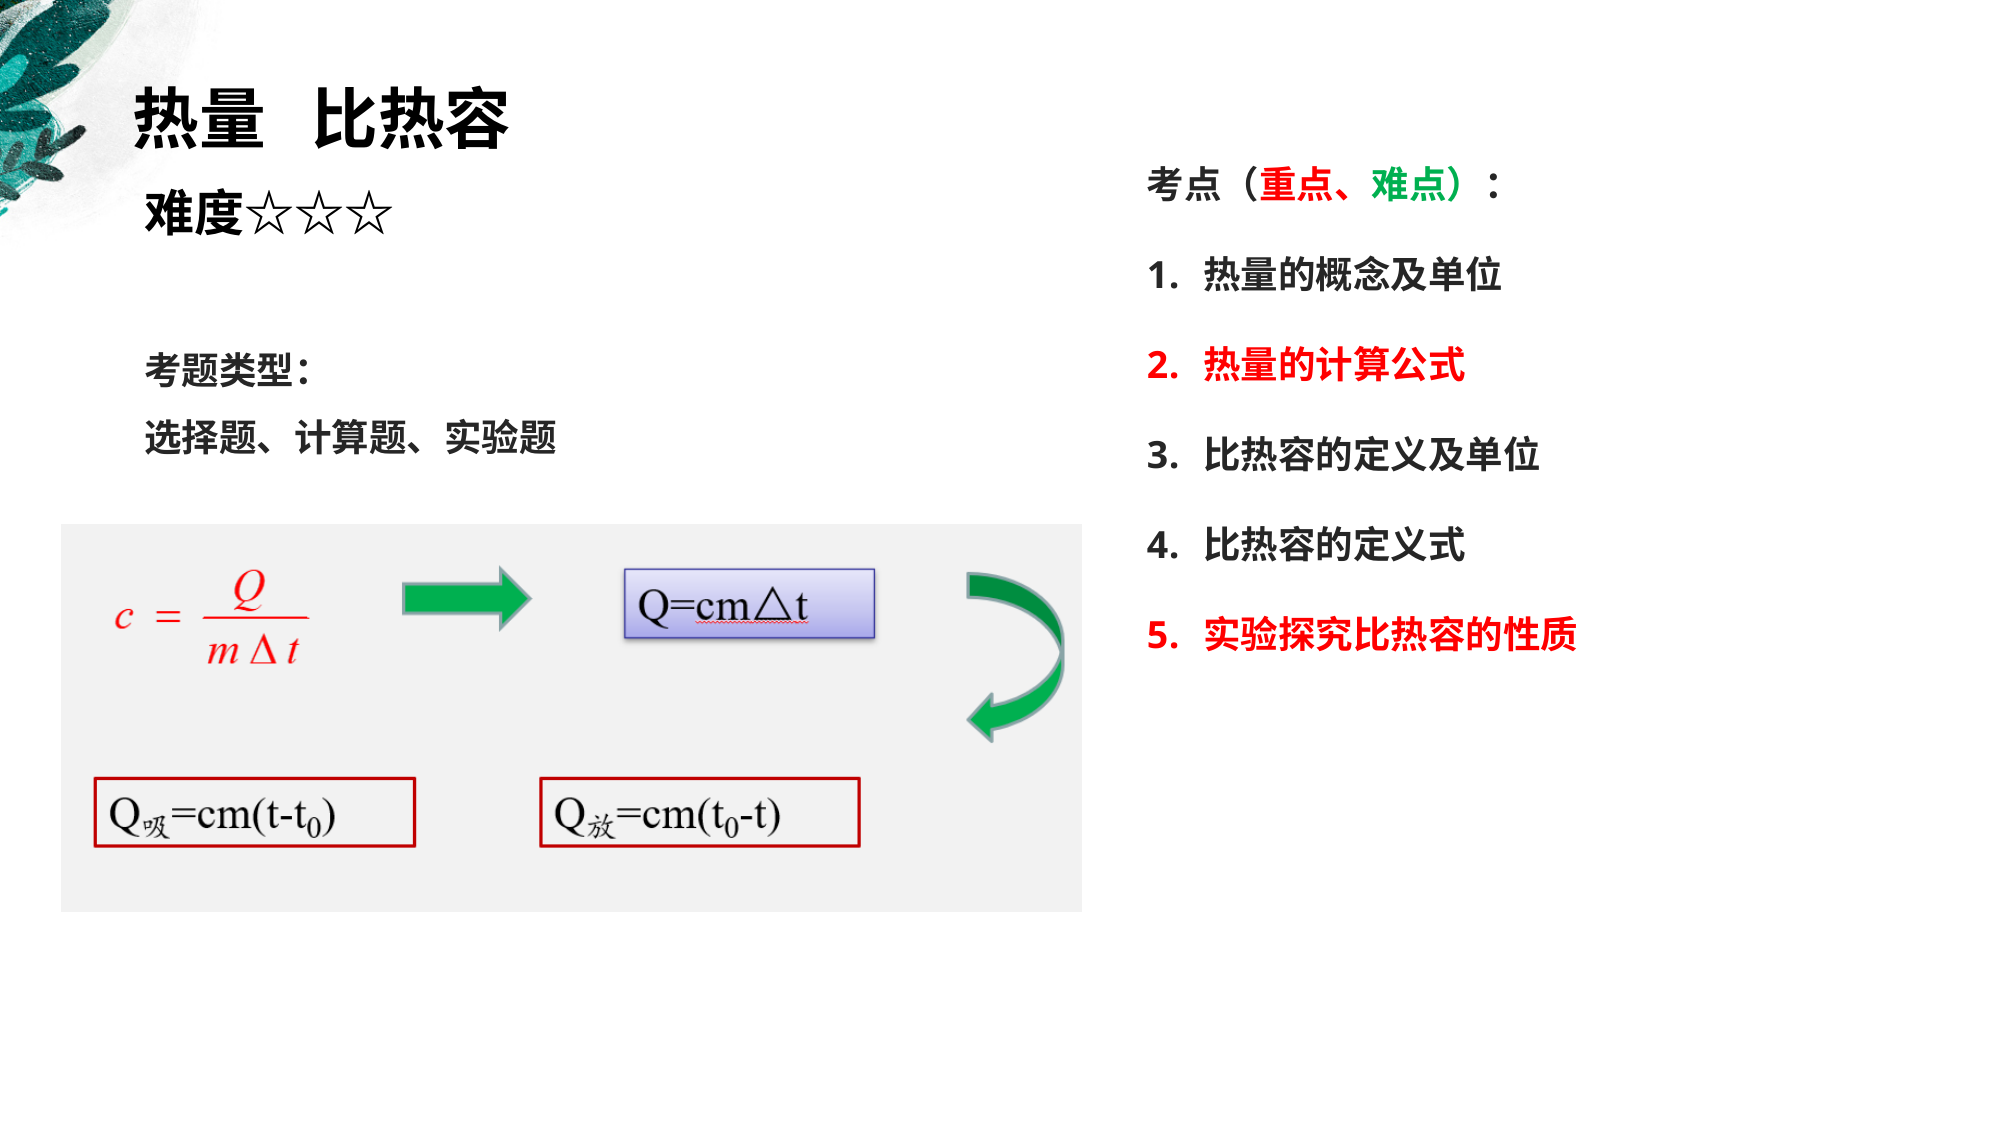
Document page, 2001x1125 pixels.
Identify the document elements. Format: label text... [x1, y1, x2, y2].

text_box 热量 比热容 [117, 69, 584, 165]
text_box 考题类型： 选择题、计算题、实验题 [129, 316, 600, 467]
picture [0, 0, 2000, 1125]
text_box 考点（重点、难点）： 热量的概念及单位 热量的计算公式 比热容的定义及单位 比热容的定义式 实验探究比热容的性质 [1132, 108, 1697, 664]
text_box 难度☆☆☆ [129, 174, 495, 250]
